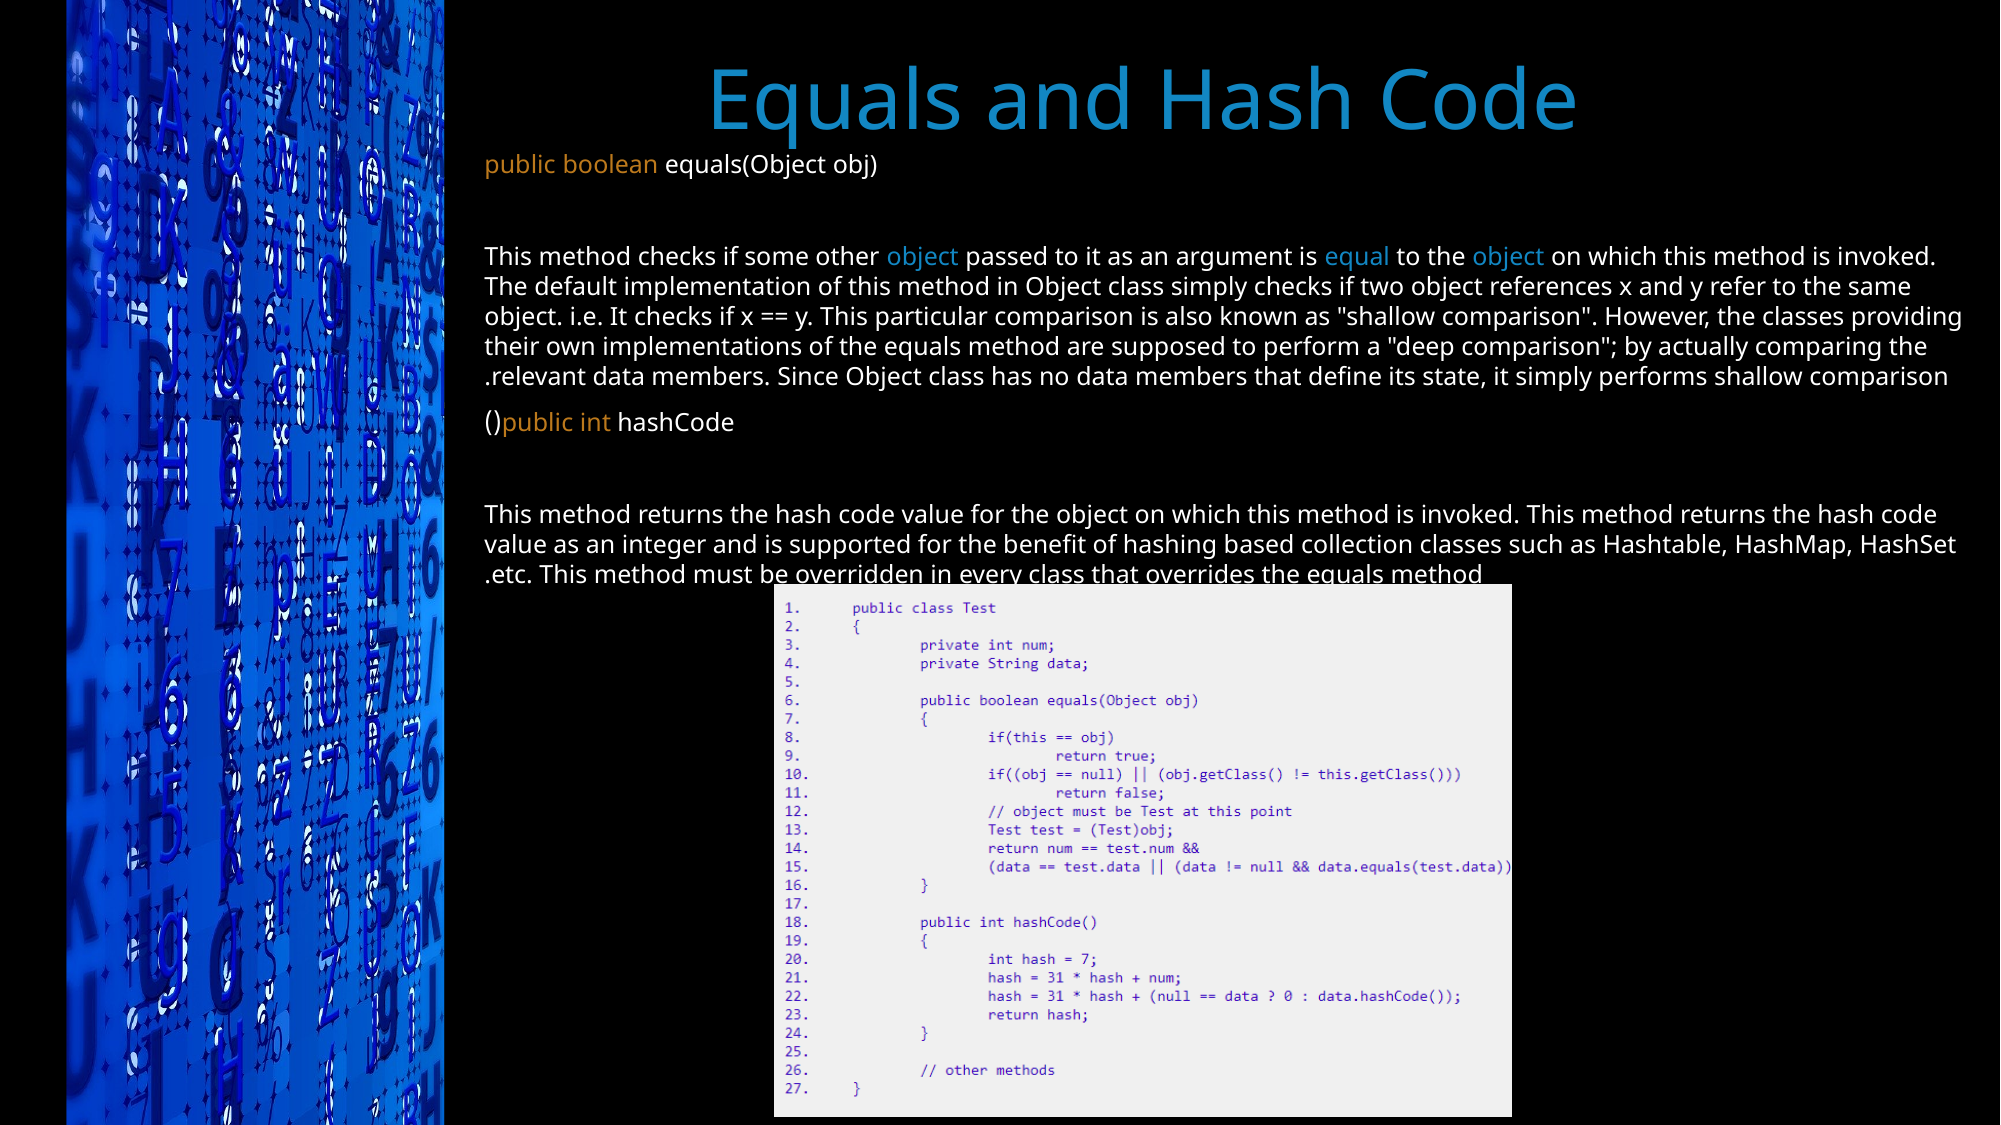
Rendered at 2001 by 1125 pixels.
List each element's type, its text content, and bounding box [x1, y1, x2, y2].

list public boolean equals(Object obj) This method checks if some other object passed to it as an argument is equal to the object on which this method is invoked. The default implementation of this method in Object class simply checks if two object references x and y refer to the same object. i.e. It checks if x == y. This particular comparison is also known as "shallow comparison". However, the classes providing their own implementations of the equals method are supposed to perform a "deep comparison"; by actually comparing the relevant data members. Since Object class has no data members that define its state, it simply performs shallow comparison. public int hashCode() This method returns the hash code value for the object on which this method is invoked. This method returns the hash code value as an integer and is supported for the benefit of hashing based collection classes such as Hashtable, HashMap, HashSet etc. This method must be overridden in every class that overrides the equals method. [469, 140, 1988, 618]
title Equals and Hash Code [321, 0, 1965, 240]
picture [774, 584, 1512, 1117]
picture [66, 0, 445, 1125]
